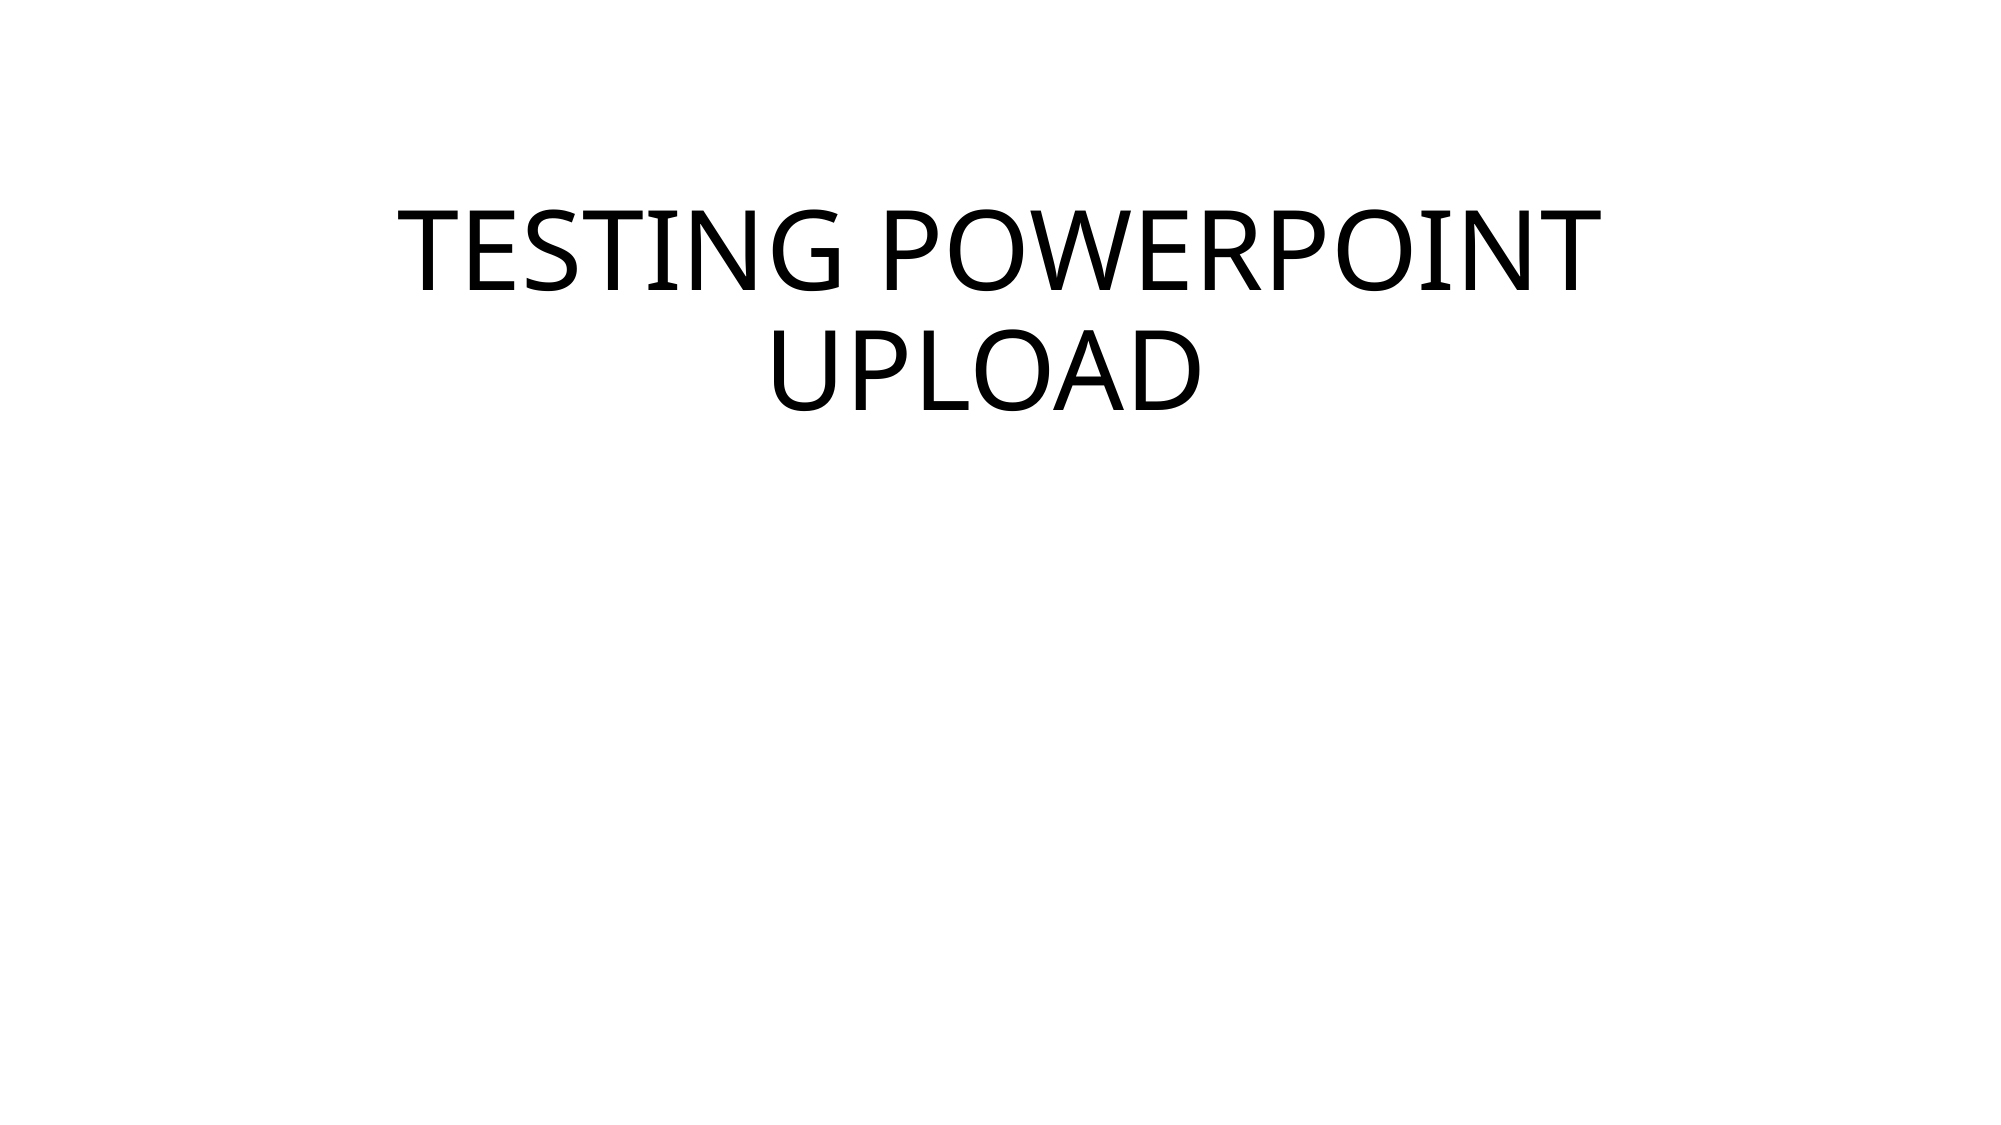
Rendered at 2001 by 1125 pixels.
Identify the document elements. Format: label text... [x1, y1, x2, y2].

title TESTING POWERPOINT UPLOAD [249, 184, 1750, 576]
